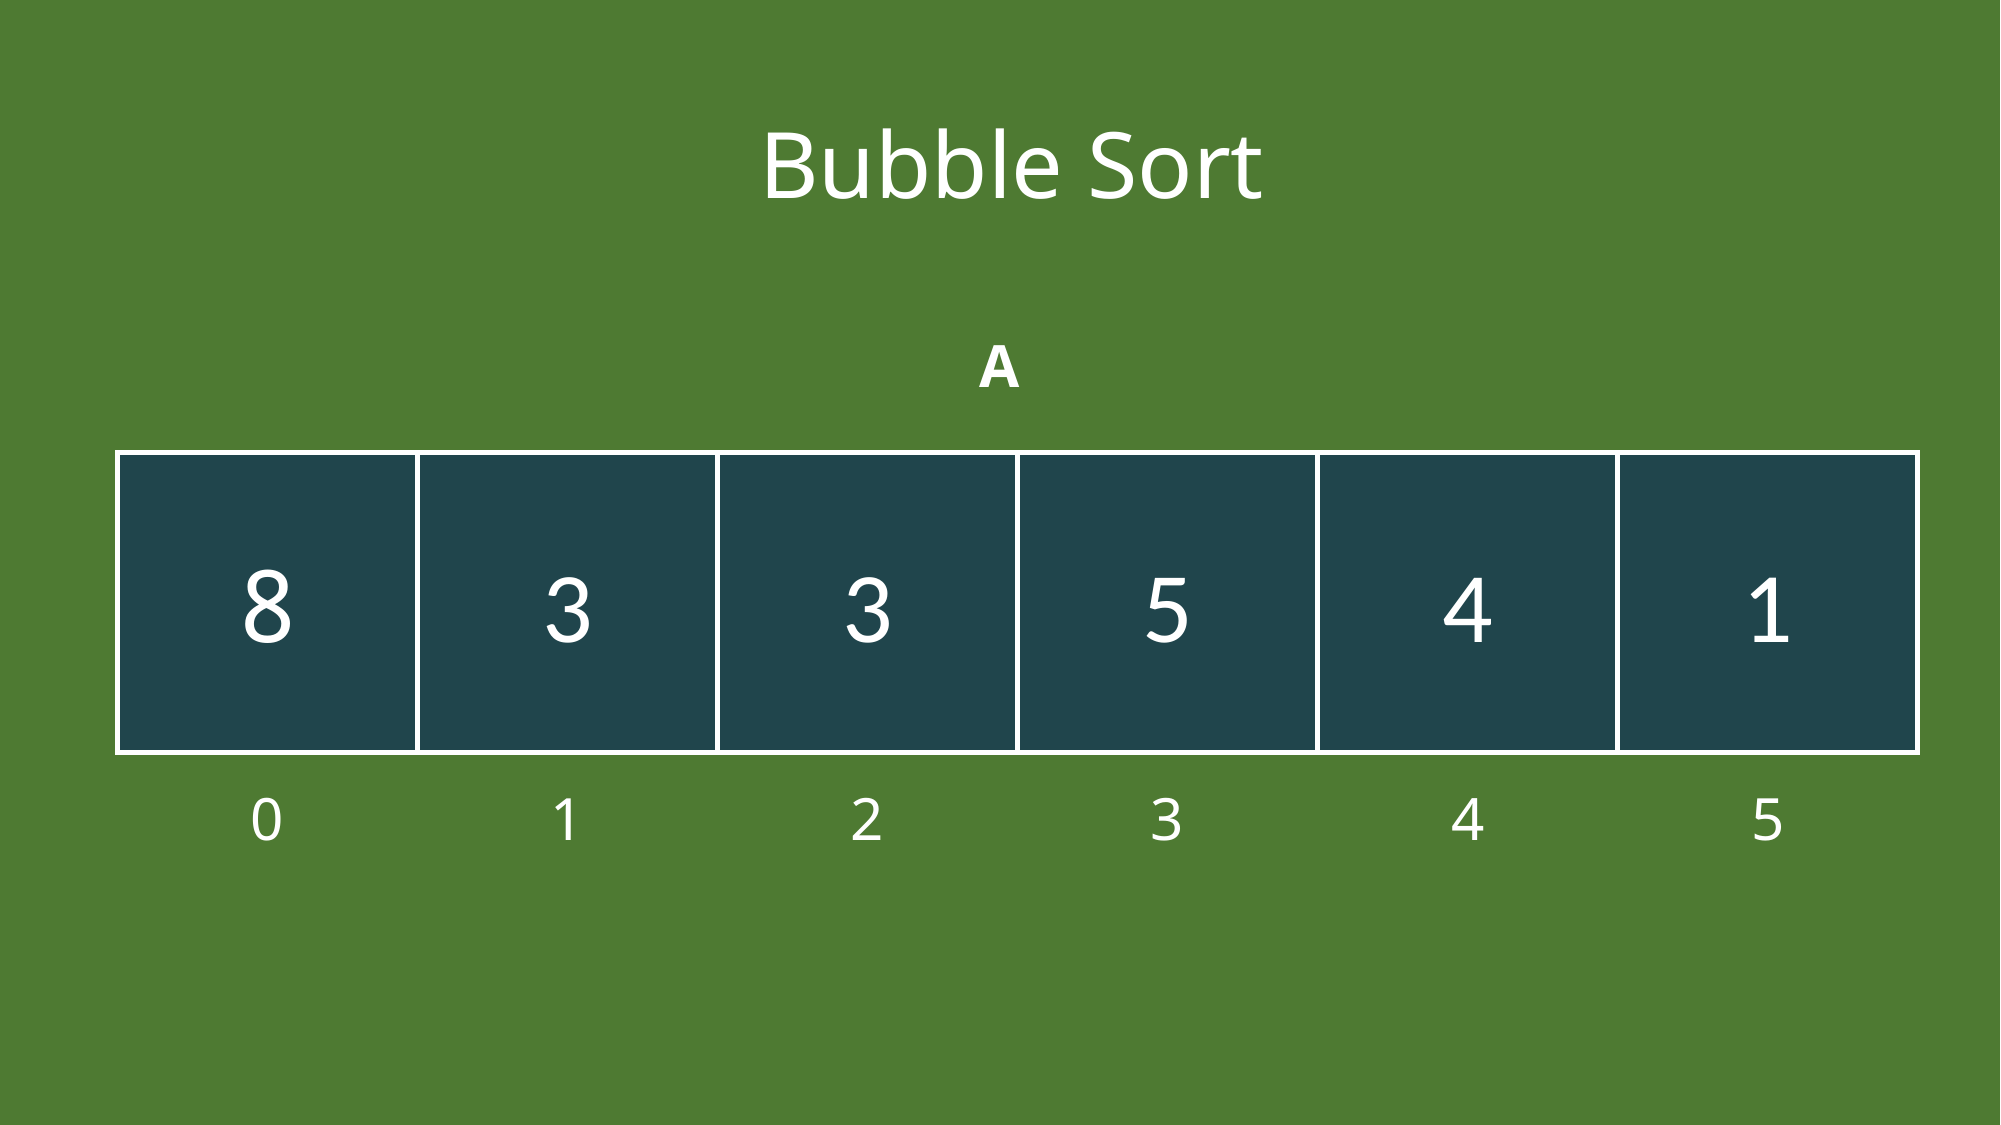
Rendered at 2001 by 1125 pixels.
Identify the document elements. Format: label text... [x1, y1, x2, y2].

text_box A [964, 322, 1035, 407]
text_box 1 [1616, 451, 1918, 753]
text_box 2 [835, 774, 899, 860]
text_box 0 [236, 774, 299, 860]
text_box 5 [1016, 451, 1316, 753]
text_box 3 [716, 451, 1016, 753]
text_box 1 [536, 774, 599, 860]
title Bubble Sort [137, 59, 1863, 278]
text_box 4 [1316, 451, 1616, 753]
text_box 3 [416, 451, 716, 753]
text_box 3 [1136, 774, 1199, 860]
text_box 4 [1436, 774, 1500, 860]
text_box 5 [1737, 774, 1800, 860]
text_box 8 [116, 451, 416, 753]
